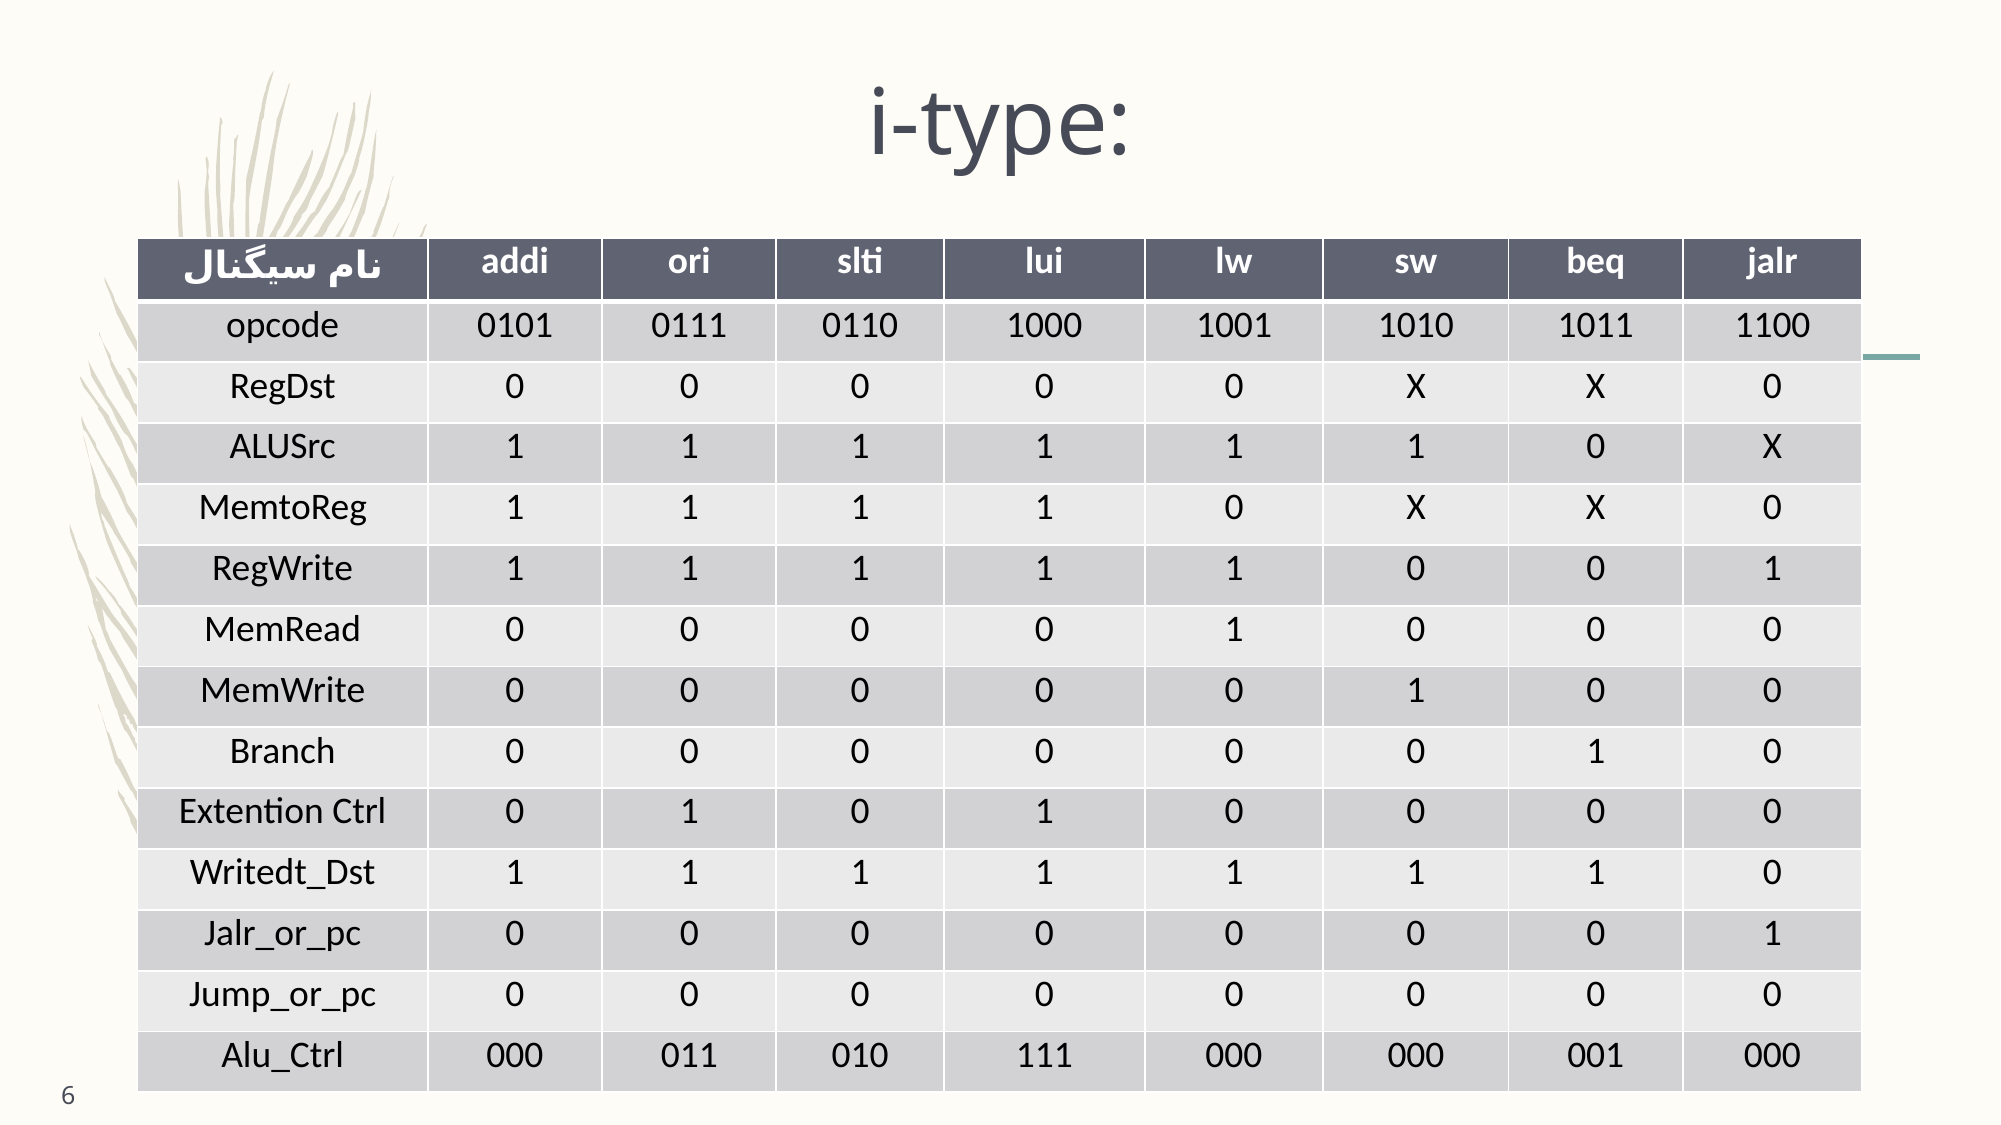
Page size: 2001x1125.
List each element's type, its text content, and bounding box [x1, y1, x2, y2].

table_cell 0 [777, 607, 943, 666]
footer 6 [46, 1065, 976, 1125]
title i-type: [137, 59, 1863, 222]
table_cell 1000 [945, 304, 1144, 361]
table_cell 1 [1684, 546, 1861, 605]
table_cell 0 [945, 667, 1144, 726]
table_cell X [1509, 363, 1682, 422]
table_cell RegWrite [138, 546, 427, 605]
table_cell 0 [1146, 728, 1322, 787]
table_cell 0 [429, 728, 601, 787]
table_cell 0 [1684, 667, 1861, 726]
table_cell 0 [1324, 728, 1508, 787]
table_cell 0 [777, 972, 943, 1031]
table_cell 1 [1324, 667, 1508, 726]
table_cell 0 [1509, 789, 1682, 848]
table_cell 1 [1684, 911, 1861, 970]
table_cell RegDst [138, 363, 427, 422]
table_cell opcode [138, 304, 427, 361]
table_cell 0 [945, 728, 1144, 787]
table_cell 0 [429, 911, 601, 970]
table_cell 0 [777, 728, 943, 787]
table_cell 0 [603, 667, 775, 726]
table_cell 0 [1684, 485, 1861, 544]
table_cell 0 [1509, 972, 1682, 1031]
table_cell 1010 [1324, 304, 1508, 361]
table_cell 0 [429, 607, 601, 666]
table_cell MemWrite [138, 667, 427, 726]
table_cell 0 [1146, 667, 1322, 726]
table_cell 1 [603, 485, 775, 544]
table_cell 1 [429, 850, 601, 909]
table_cell 1 [945, 546, 1144, 605]
table_header lui [945, 239, 1144, 299]
table_cell 1 [429, 546, 601, 605]
table_cell 1001 [1146, 304, 1322, 361]
table_cell 0 [1324, 789, 1508, 848]
table_cell 0 [603, 911, 775, 970]
table_header نام سیگنال [138, 239, 427, 299]
table_cell 0 [603, 363, 775, 422]
table_cell Extention Ctrl [138, 789, 427, 848]
table_cell 0101 [429, 304, 601, 361]
table_cell 0 [1324, 546, 1508, 605]
table_cell 0 [1509, 667, 1682, 726]
table_cell 0 [603, 728, 775, 787]
table_cell 0 [429, 667, 601, 726]
table_cell 010 [777, 1032, 943, 1065]
table_cell 0 [1146, 363, 1322, 422]
table_cell 000 [429, 1032, 601, 1065]
table_cell 1 [1146, 607, 1322, 666]
table_cell 1 [777, 485, 943, 544]
table_cell 0 [1146, 485, 1322, 544]
table_cell 011 [603, 1032, 775, 1065]
table_cell 0 [945, 972, 1144, 1031]
table_cell 0111 [603, 304, 775, 361]
table_header lw [1146, 239, 1322, 299]
table_cell 1 [1509, 728, 1682, 787]
table_cell 0 [1684, 607, 1861, 666]
table_cell MemtoReg [138, 485, 427, 544]
table_cell 0 [945, 363, 1144, 422]
table_cell 0 [429, 363, 601, 422]
table_cell X [1324, 485, 1508, 544]
table_cell 1 [777, 424, 943, 483]
table_cell 0 [429, 789, 601, 848]
table_cell 0 [603, 607, 775, 666]
table_cell Jalr_or_pc [138, 911, 427, 970]
table_header ori [603, 239, 775, 299]
table_cell 111 [945, 1032, 1144, 1091]
table_header slti [777, 239, 943, 299]
table_cell X [1684, 424, 1861, 483]
table_cell 001 [1509, 1032, 1682, 1091]
table_cell 0 [1146, 789, 1322, 848]
table_cell 0 [1509, 607, 1682, 666]
table_cell 000 [1684, 1032, 1861, 1091]
table_cell 0110 [777, 304, 943, 361]
table_cell 0 [603, 972, 775, 1031]
table_cell 0 [1324, 607, 1508, 666]
table_cell 1 [1146, 424, 1322, 483]
table_cell 1 [945, 424, 1144, 483]
table_cell 0 [777, 911, 943, 970]
table_cell 1 [603, 424, 775, 483]
table_cell 0 [1146, 911, 1322, 970]
table_cell 1 [603, 546, 775, 605]
table_cell Branch [138, 728, 427, 787]
table_cell 1 [429, 424, 601, 483]
table_cell 1 [777, 850, 943, 909]
table_cell X [1324, 363, 1508, 422]
table_cell 0 [1684, 789, 1861, 848]
table_cell 0 [777, 363, 943, 422]
table_cell MemRead [138, 607, 427, 666]
table_cell 0 [777, 789, 943, 848]
table_cell 1 [1509, 850, 1682, 909]
table_header addi [429, 239, 601, 299]
table_cell 0 [1509, 546, 1682, 605]
table_cell 1011 [1509, 304, 1682, 361]
table_cell 0 [1684, 363, 1861, 422]
table_cell 0 [1324, 911, 1508, 970]
table_cell 0 [945, 911, 1144, 970]
table_cell 000 [1324, 1032, 1508, 1091]
table_cell 1 [777, 546, 943, 605]
table_header jalr [1684, 239, 1861, 299]
table_cell 0 [1684, 850, 1861, 909]
table_cell 000 [1146, 1032, 1322, 1091]
table_cell 0 [1684, 728, 1861, 787]
table_cell 1 [603, 789, 775, 848]
table_cell 1 [1324, 424, 1508, 483]
table_cell 1 [945, 850, 1144, 909]
table_header beq [1509, 239, 1682, 299]
table_cell 1 [945, 485, 1144, 544]
table_cell 0 [1509, 911, 1682, 970]
table_cell 1 [1146, 546, 1322, 605]
table_cell ALUSrc [138, 424, 427, 483]
table_cell Jump_or_pc [138, 972, 427, 1031]
table_cell 0 [945, 607, 1144, 666]
table_cell 1 [1324, 850, 1508, 909]
table_cell 0 [429, 972, 601, 1031]
table_cell Writedt_Dst [138, 850, 427, 909]
table_cell 0 [1146, 972, 1322, 1031]
table_cell X [1509, 485, 1682, 544]
table_cell 1 [429, 485, 601, 544]
table_cell 1 [1146, 850, 1322, 909]
table_cell 1 [945, 789, 1144, 848]
table_cell 0 [1684, 972, 1861, 1031]
table_cell 1100 [1684, 304, 1861, 361]
table_cell 0 [1324, 972, 1508, 1031]
table_cell 1 [603, 850, 775, 909]
table_cell Alu_Ctrl [138, 1032, 427, 1065]
table_header sw [1324, 239, 1508, 299]
table_cell 0 [777, 667, 943, 726]
table_cell 0 [1509, 424, 1682, 483]
